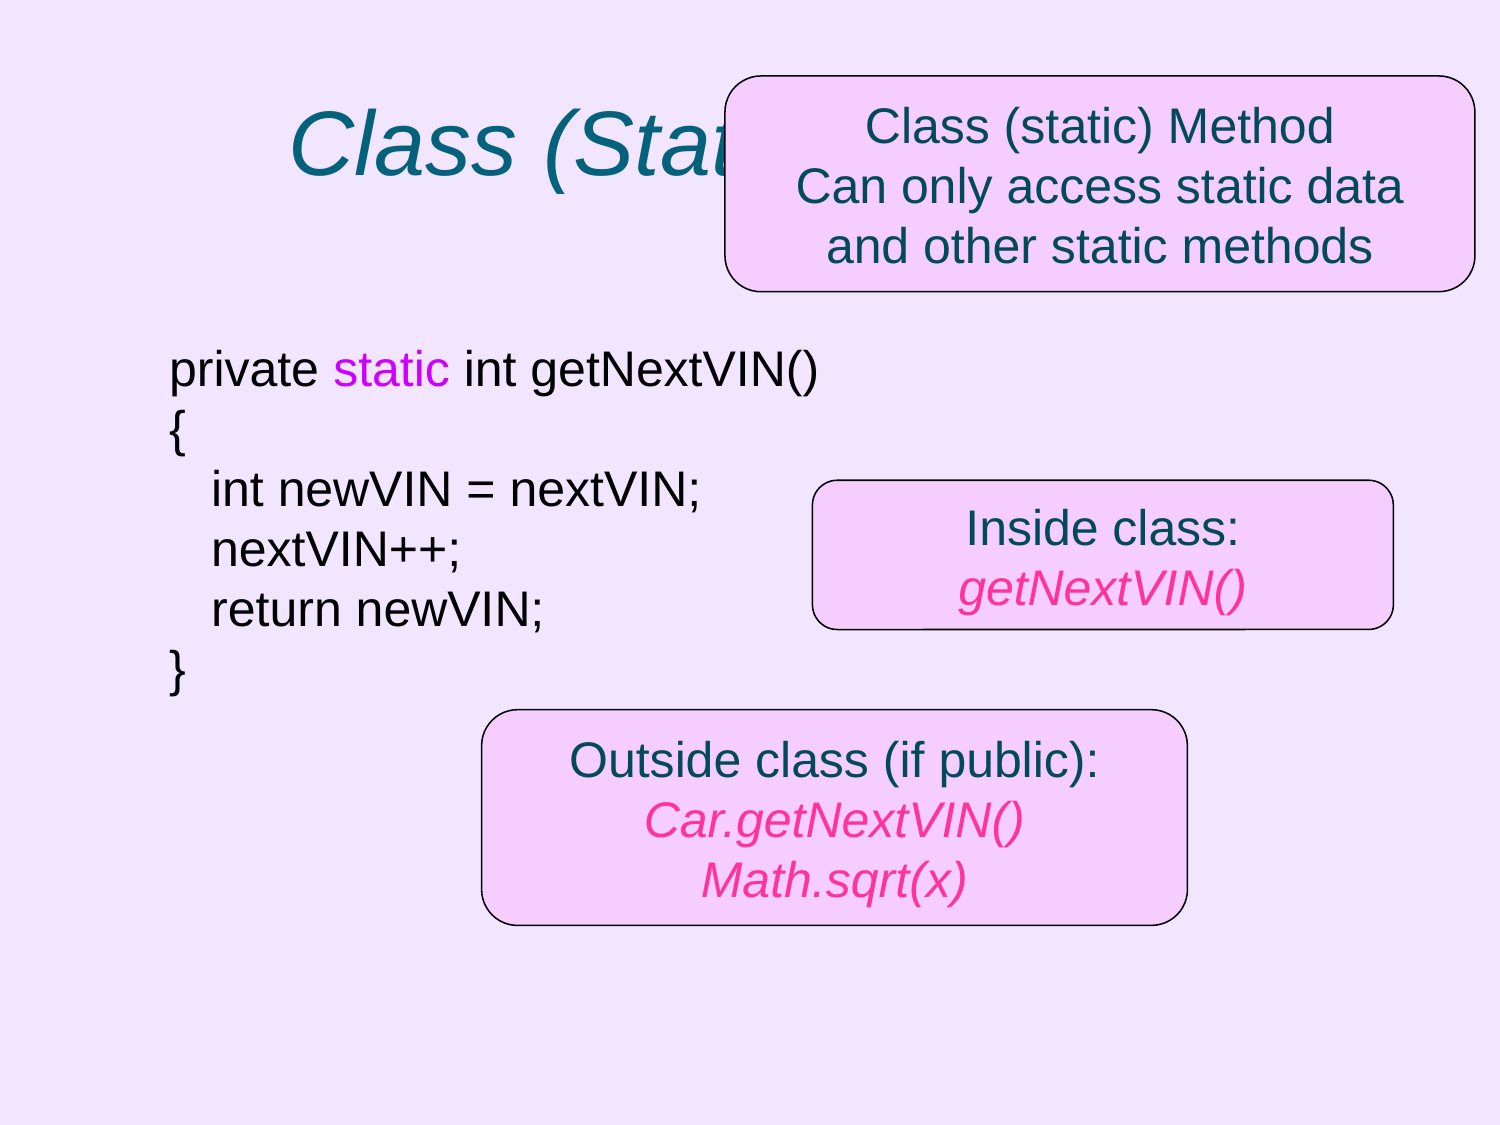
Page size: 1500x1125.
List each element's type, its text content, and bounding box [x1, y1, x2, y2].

text_box private static int getNextVIN() { int newVIN = nextVIN; nextVIN++; return newVIN; } [112, 328, 1188, 704]
text_box Outside class (if public): Car.getNextVIN() Math.sqrt(x) [481, 709, 1188, 926]
text_box Class (static) Method Can only access static data and other static methods [724, 75, 1475, 292]
text_box Inside class: getNextVIN() [812, 480, 1394, 630]
title Class (Static) Methods [75, 45, 1425, 233]
